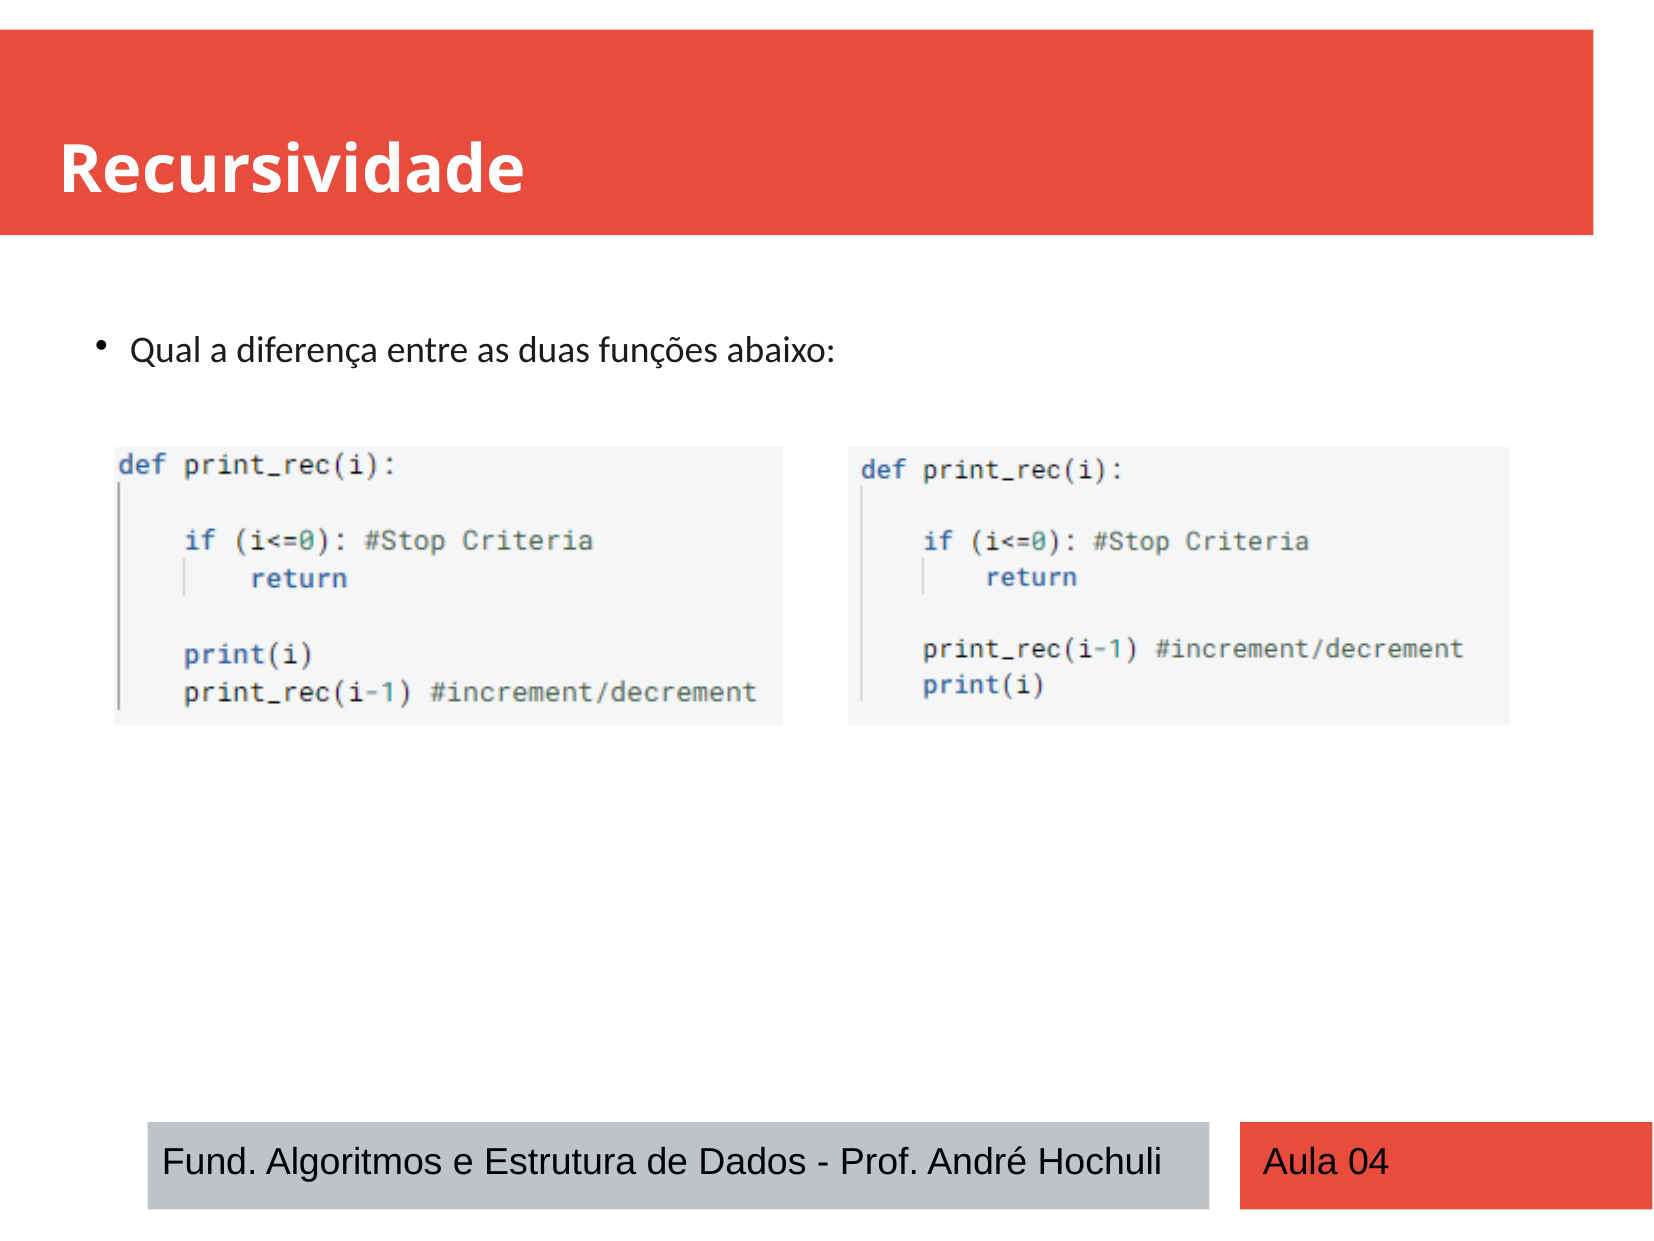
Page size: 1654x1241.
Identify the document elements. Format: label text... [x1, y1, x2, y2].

picture [847, 447, 1511, 726]
text_box Fund. Algoritmos e Estrutura de Dados - Prof. André Hochuli [147, 1129, 1204, 1189]
text_box Recursividade [59, 59, 1594, 206]
text_box Aula 04 [1248, 1129, 1622, 1189]
text_box Qual a diferença entre as duas funções abaixo: [59, 324, 1564, 1092]
picture [114, 447, 784, 726]
